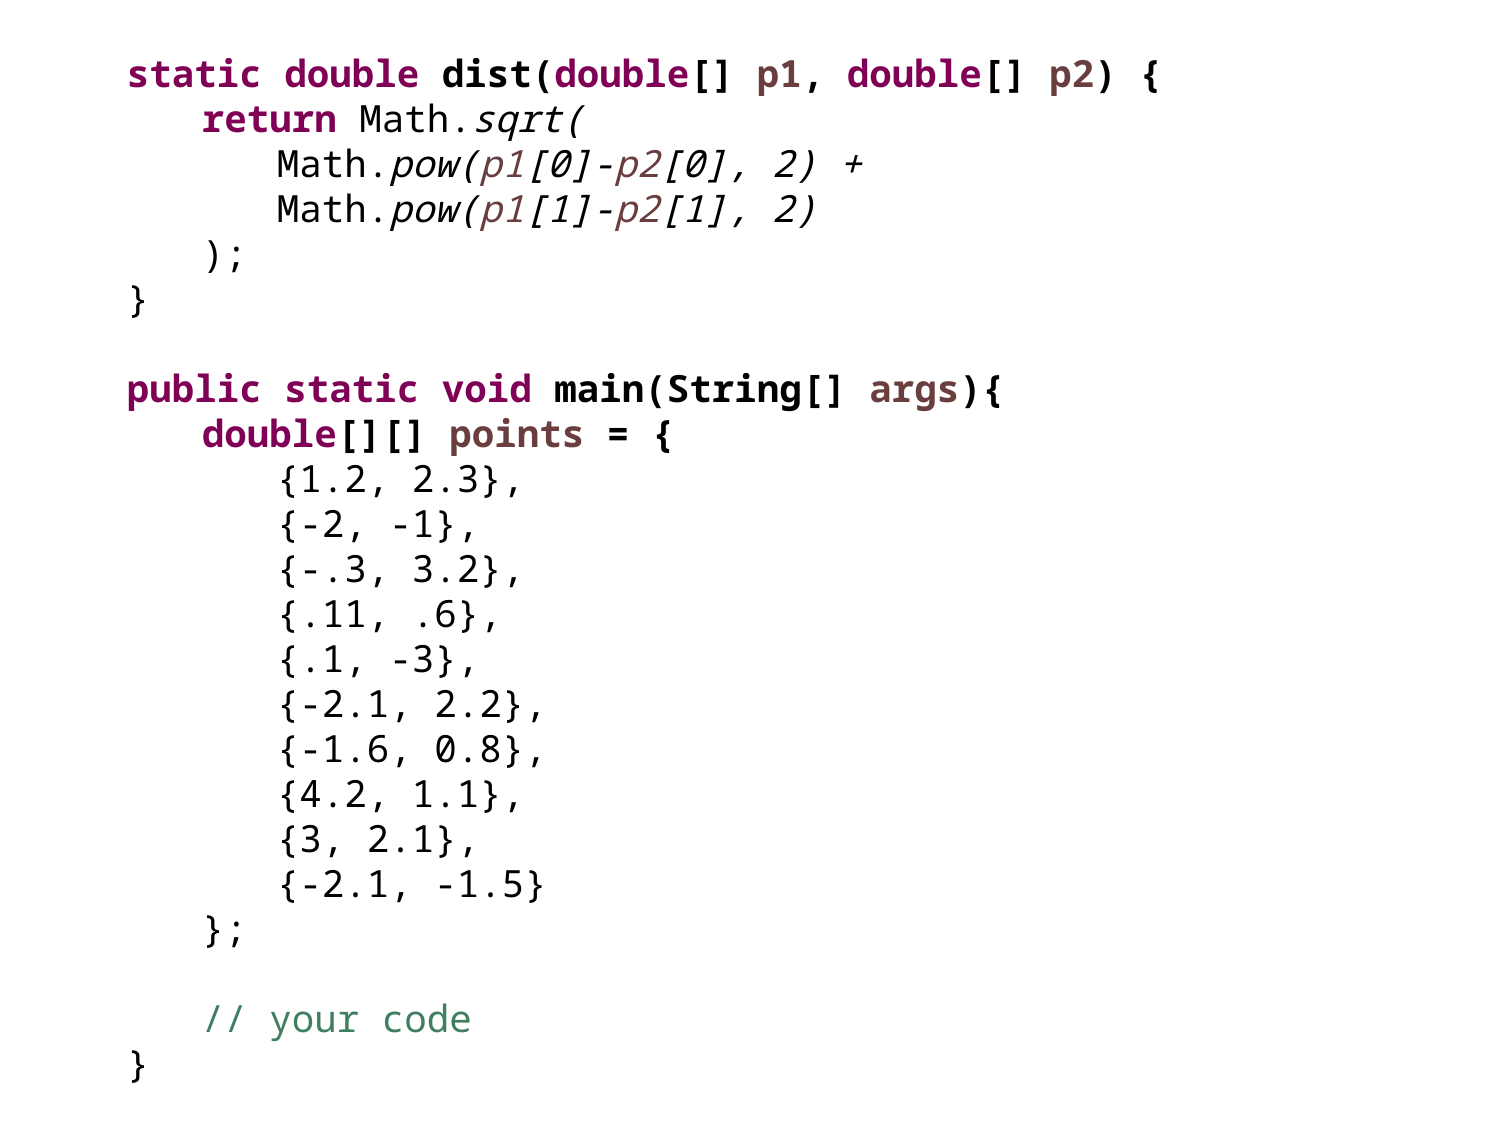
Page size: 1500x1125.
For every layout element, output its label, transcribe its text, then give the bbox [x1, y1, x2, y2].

text_box static double dist(double[] p1, double[] p2) { return Math.sqrt( Math.pow(p1[0]-p2[0], 2) + Math.pow(p1[1]-p2[1], 2) ); } public static void main(String[] args){ double[][] points = { {1.2, 2.3}, {-2, -1}, {-.3, 3.2}, {.11, .6}, {.1, -3}, {-2.1, 2.2}, {-1.6, 0.8}, {4.2, 1.1}, {3, 2.1}, {-2.1, -1.5} }; // your code } [112, 42, 1329, 1093]
